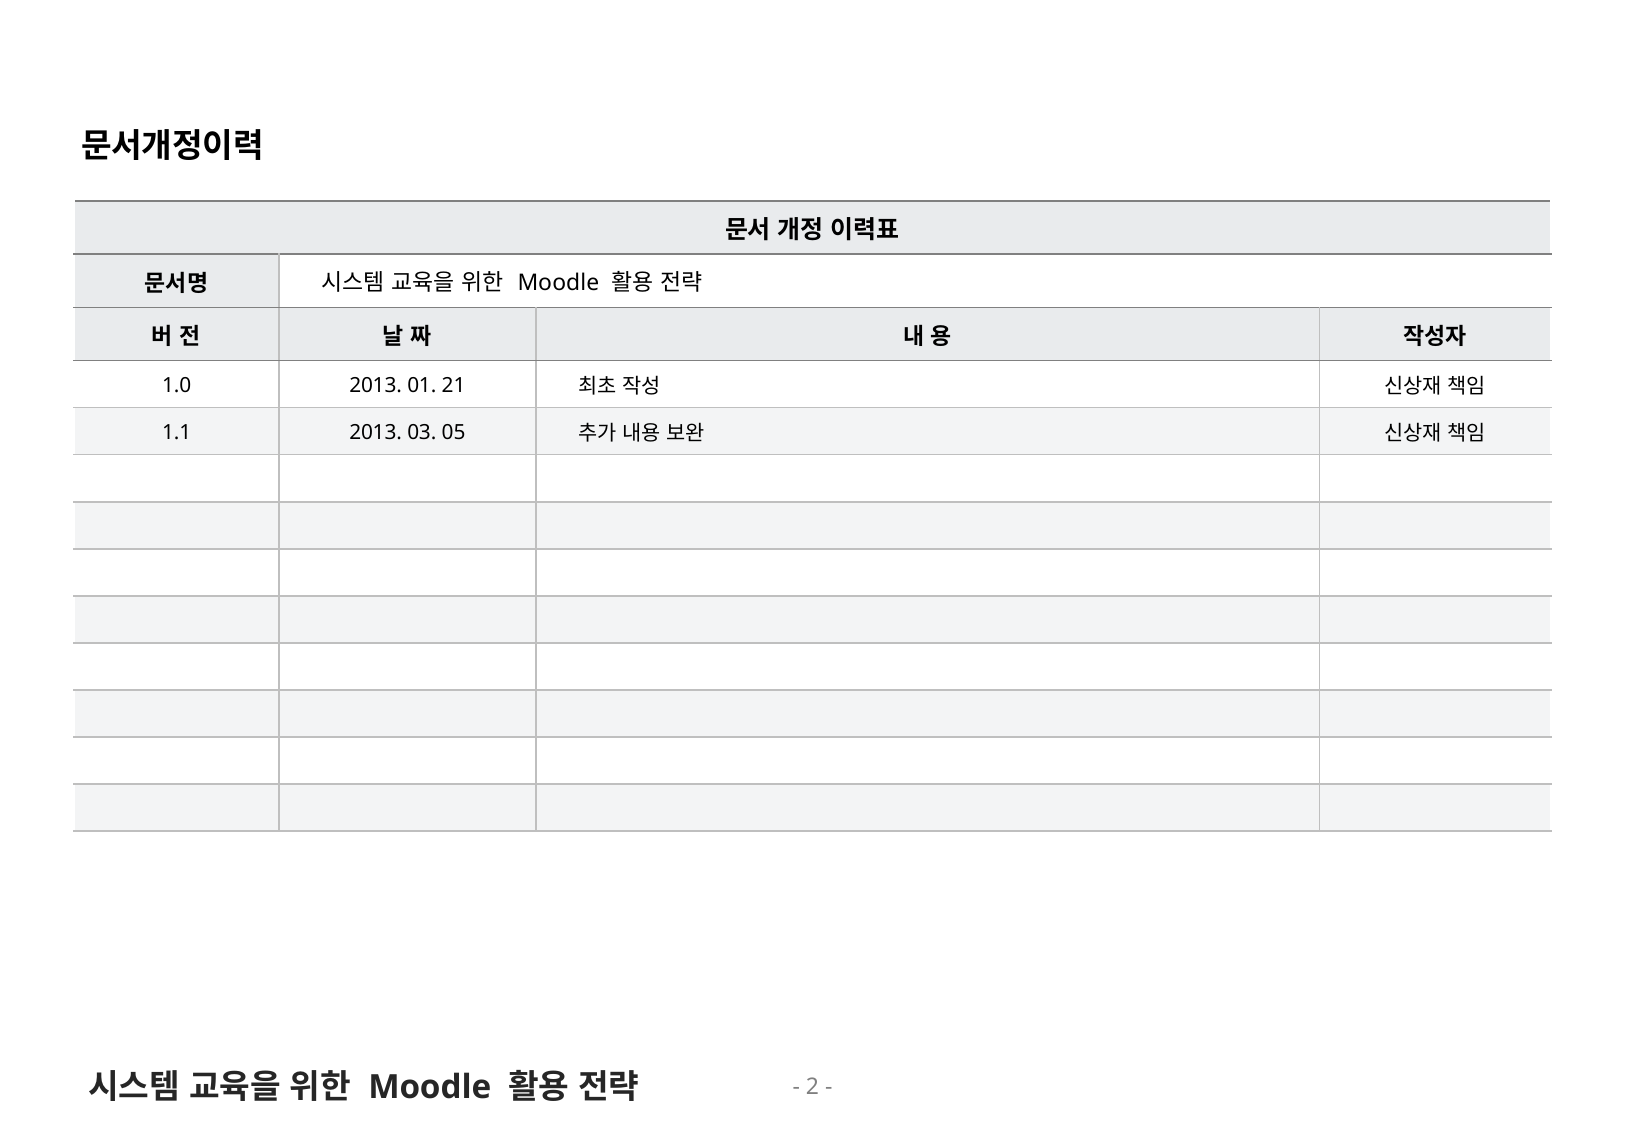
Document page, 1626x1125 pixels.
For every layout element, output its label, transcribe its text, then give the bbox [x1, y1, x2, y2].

table_cell [1320, 644, 1550, 689]
table_cell [75, 738, 278, 783]
table_cell [280, 503, 535, 548]
table_cell [75, 455, 278, 501]
table_cell [1320, 550, 1550, 595]
table_cell [1320, 455, 1550, 501]
text_box 문서개정이력 [66, 116, 279, 171]
table_cell 문서명 [75, 255, 278, 307]
table_cell [1320, 738, 1550, 783]
table_cell [1320, 785, 1550, 830]
table_cell [537, 597, 1319, 642]
table_cell [75, 644, 278, 689]
table_cell [537, 691, 1319, 736]
table_cell [1320, 503, 1550, 548]
table_cell [537, 738, 1319, 783]
table_cell [537, 785, 1319, 830]
table_cell [280, 455, 535, 501]
table_cell [537, 503, 1319, 548]
table_cell [537, 455, 1319, 501]
table_cell [75, 597, 278, 642]
table_cell 2013. 01. 21 [280, 361, 535, 407]
table_cell [75, 785, 278, 830]
table_cell [75, 550, 278, 595]
table_cell 작성자 [1320, 308, 1550, 360]
table_cell [280, 550, 535, 595]
table_cell 추가 내용 보완 [537, 408, 1319, 454]
table_cell [1320, 691, 1550, 736]
table_cell 1.0 [75, 361, 278, 407]
table_cell [537, 644, 1319, 689]
table_cell [75, 691, 278, 736]
table_cell 2013. 03. 05 [280, 408, 535, 454]
table_cell [537, 550, 1319, 595]
table_cell 최초 작성 [537, 361, 1319, 407]
table_cell [280, 785, 535, 830]
table_cell 1.1 [75, 408, 278, 454]
table_cell [1320, 597, 1550, 642]
table_cell 신상재 책임 [1320, 408, 1550, 454]
table_cell [75, 503, 278, 548]
table_cell 날 짜 [280, 308, 535, 360]
table_cell [280, 691, 535, 736]
table_cell [280, 644, 535, 689]
table_header 문서 개정 이력표 [75, 202, 1550, 253]
table_cell [280, 597, 535, 642]
table_cell [280, 738, 535, 783]
table_cell 신상재 책임 [1320, 361, 1550, 407]
table_cell 내 용 [537, 308, 1319, 360]
table_cell 버 전 [75, 308, 278, 360]
table_cell 시스템 교육을 위한 Moodle 활용 전략 [280, 255, 1550, 307]
